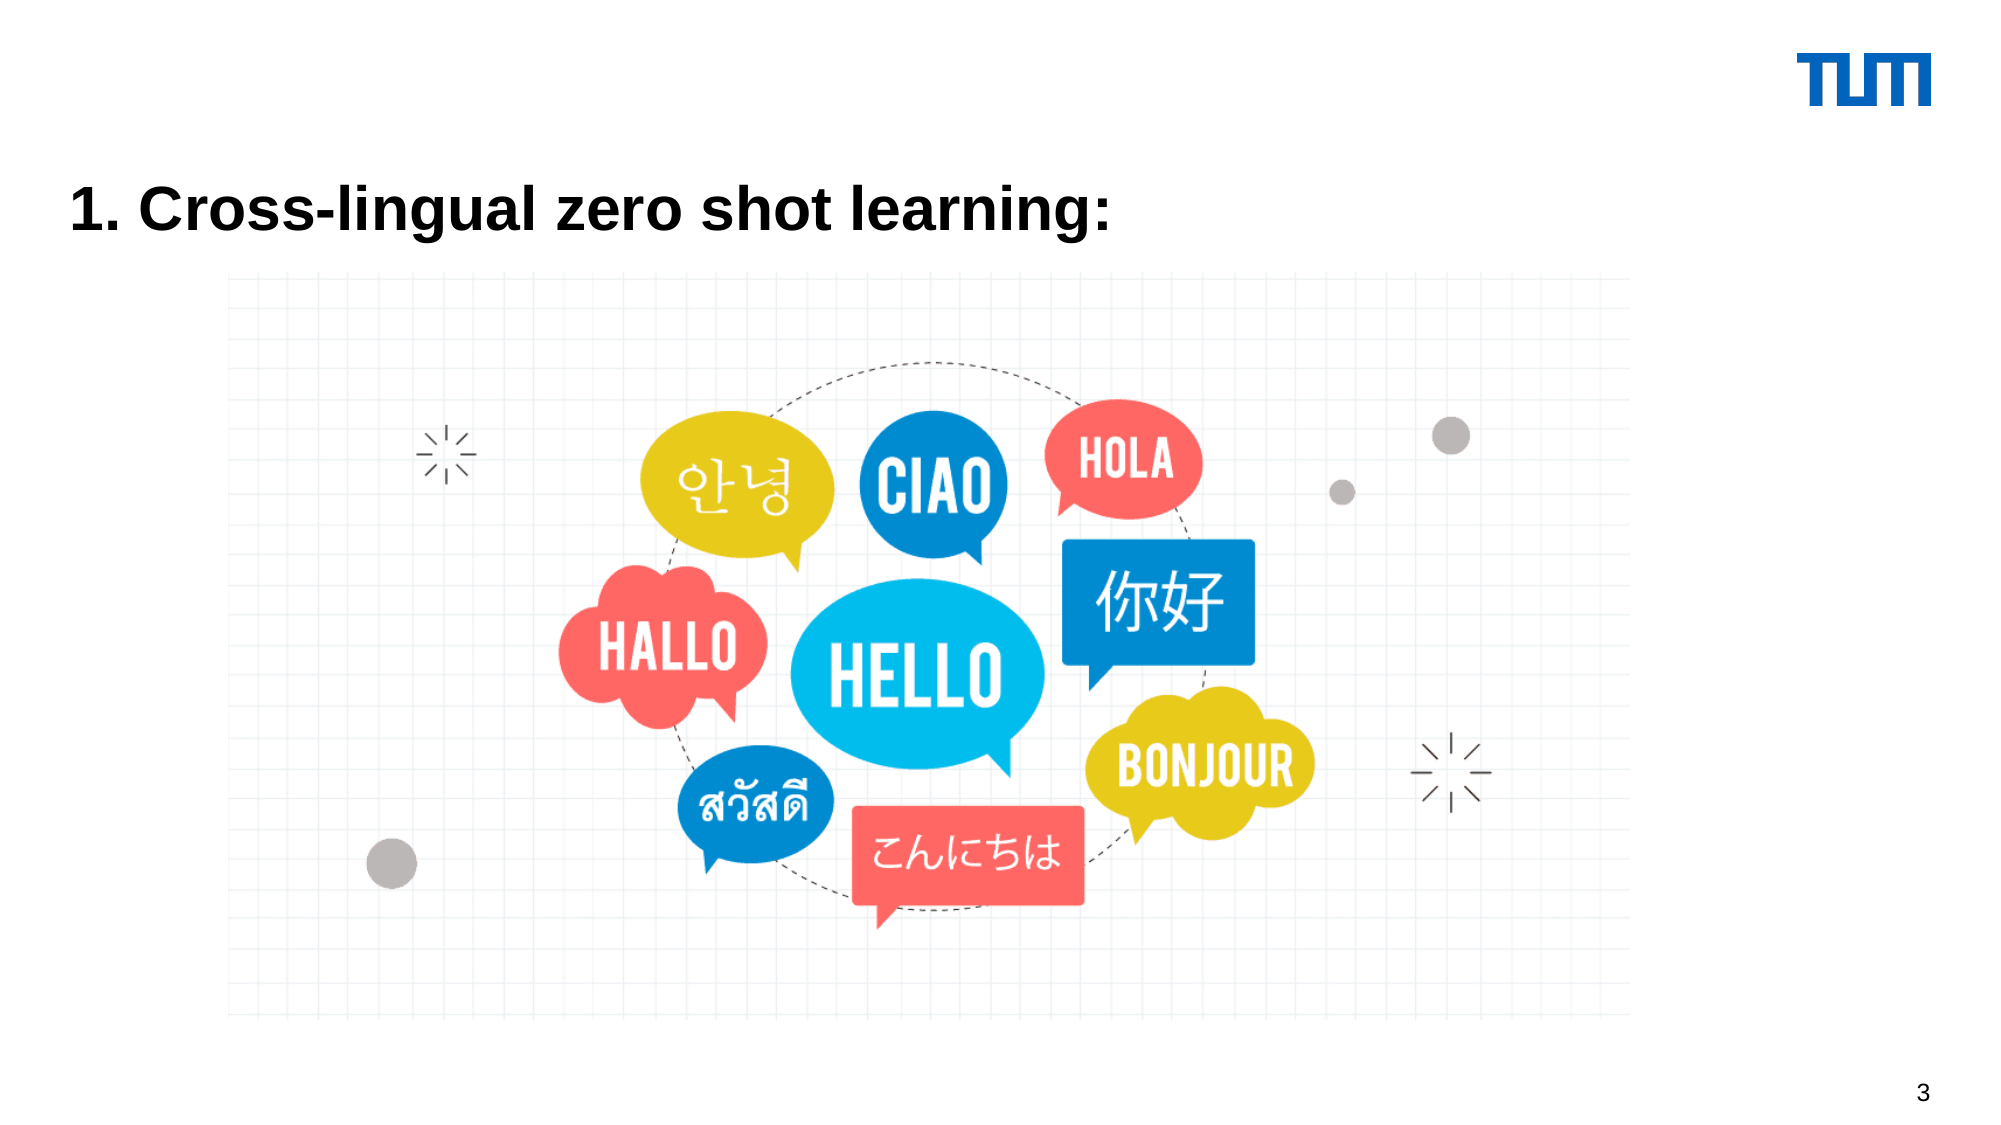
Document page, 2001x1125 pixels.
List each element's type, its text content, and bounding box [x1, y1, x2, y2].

picture [227, 272, 1630, 1020]
text_box ‹#› [1481, 1061, 1931, 1122]
text_box 1. Cross-lingual zero shot learning: [69, 163, 1931, 231]
picture [1797, 53, 1931, 106]
